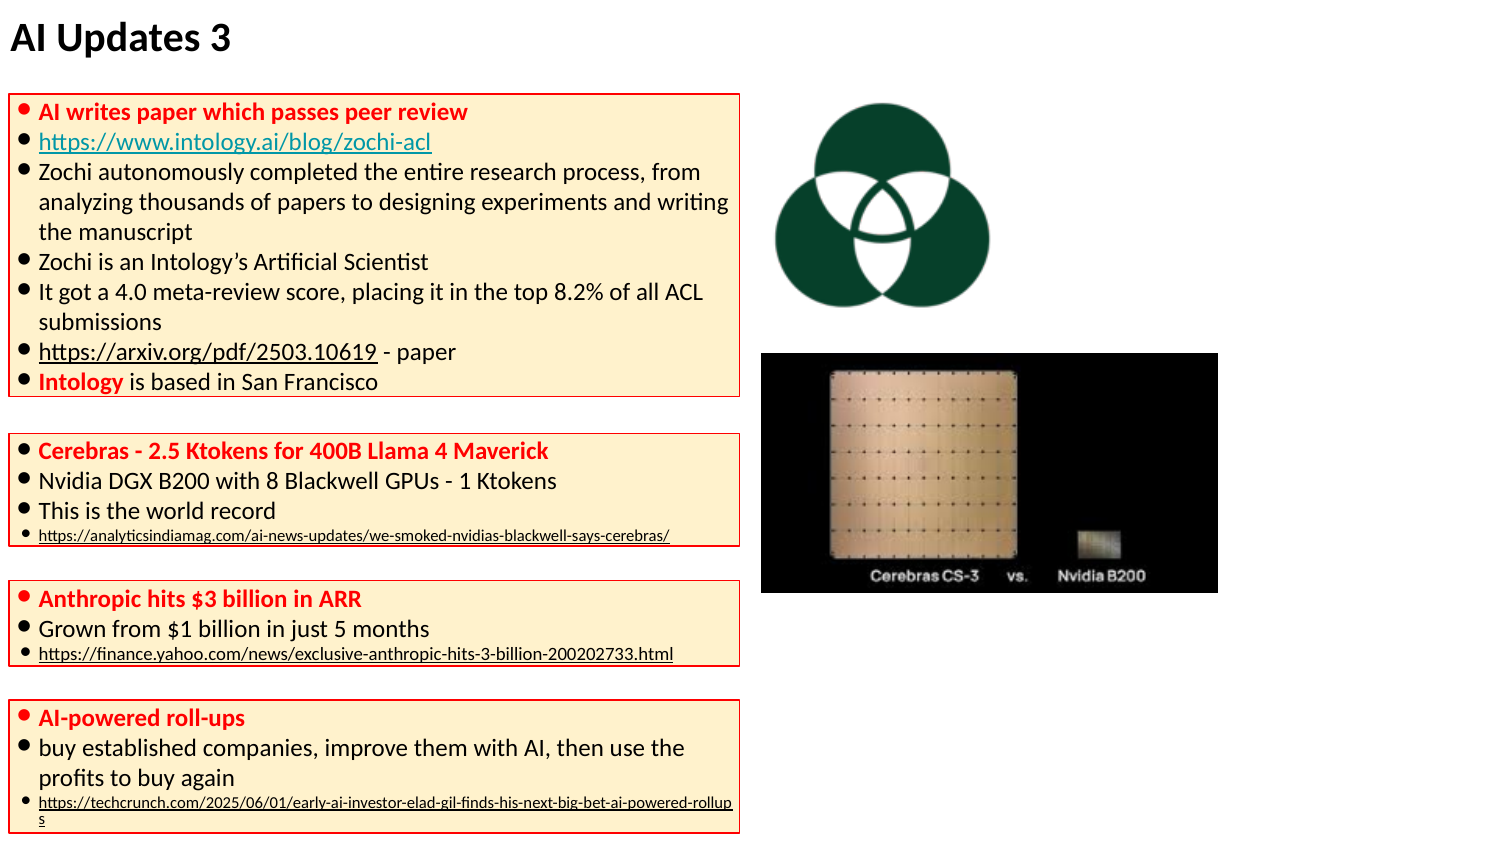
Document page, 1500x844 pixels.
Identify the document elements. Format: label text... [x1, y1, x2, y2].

text_box AI Updates 3 [9, 8, 298, 62]
picture [761, 353, 1218, 594]
text_box Anthropic hits $3 billion in ARR Grown from $1 billion in just 5 months https://finance.yahoo.com/news/exclusive-anthropic-hits-3-billion-200202733.html [8, 580, 740, 666]
text_box AI writes paper which passes peer review https://www.intology.ai/blog/zochi-acl Zochi autonomously completed the entire research process, from analyzing thousands of papers to designing experiments and writing the manuscript Zochi is an Intology’s Artificial Scientist It got a 4.0 meta-review score, placing it in the top 8.2% of all ACL submissions https://arxiv.org/pdf/2503.10619 - paper Intology is based in San Francisco [8, 94, 740, 397]
text_box AI-powered roll-ups buy established companies, improve them with AI, then use the profits to buy again https://techcrunch.com/2025/06/01/early-ai-investor-elad-gil-finds-his-next-big-bet-ai-powered-rollups [8, 700, 740, 833]
picture [770, 93, 994, 318]
text_box Cerebras - 2.5 Ktokens for 400B Llama 4 Maverick Nvidia DGX B200 with 8 Blackwell GPUs - 1 Ktokens This is the world record https://analyticsindiamag.com/ai-news-updates/we-smoked-nvidias-blackwell-says-cerebras/ [8, 433, 740, 547]
